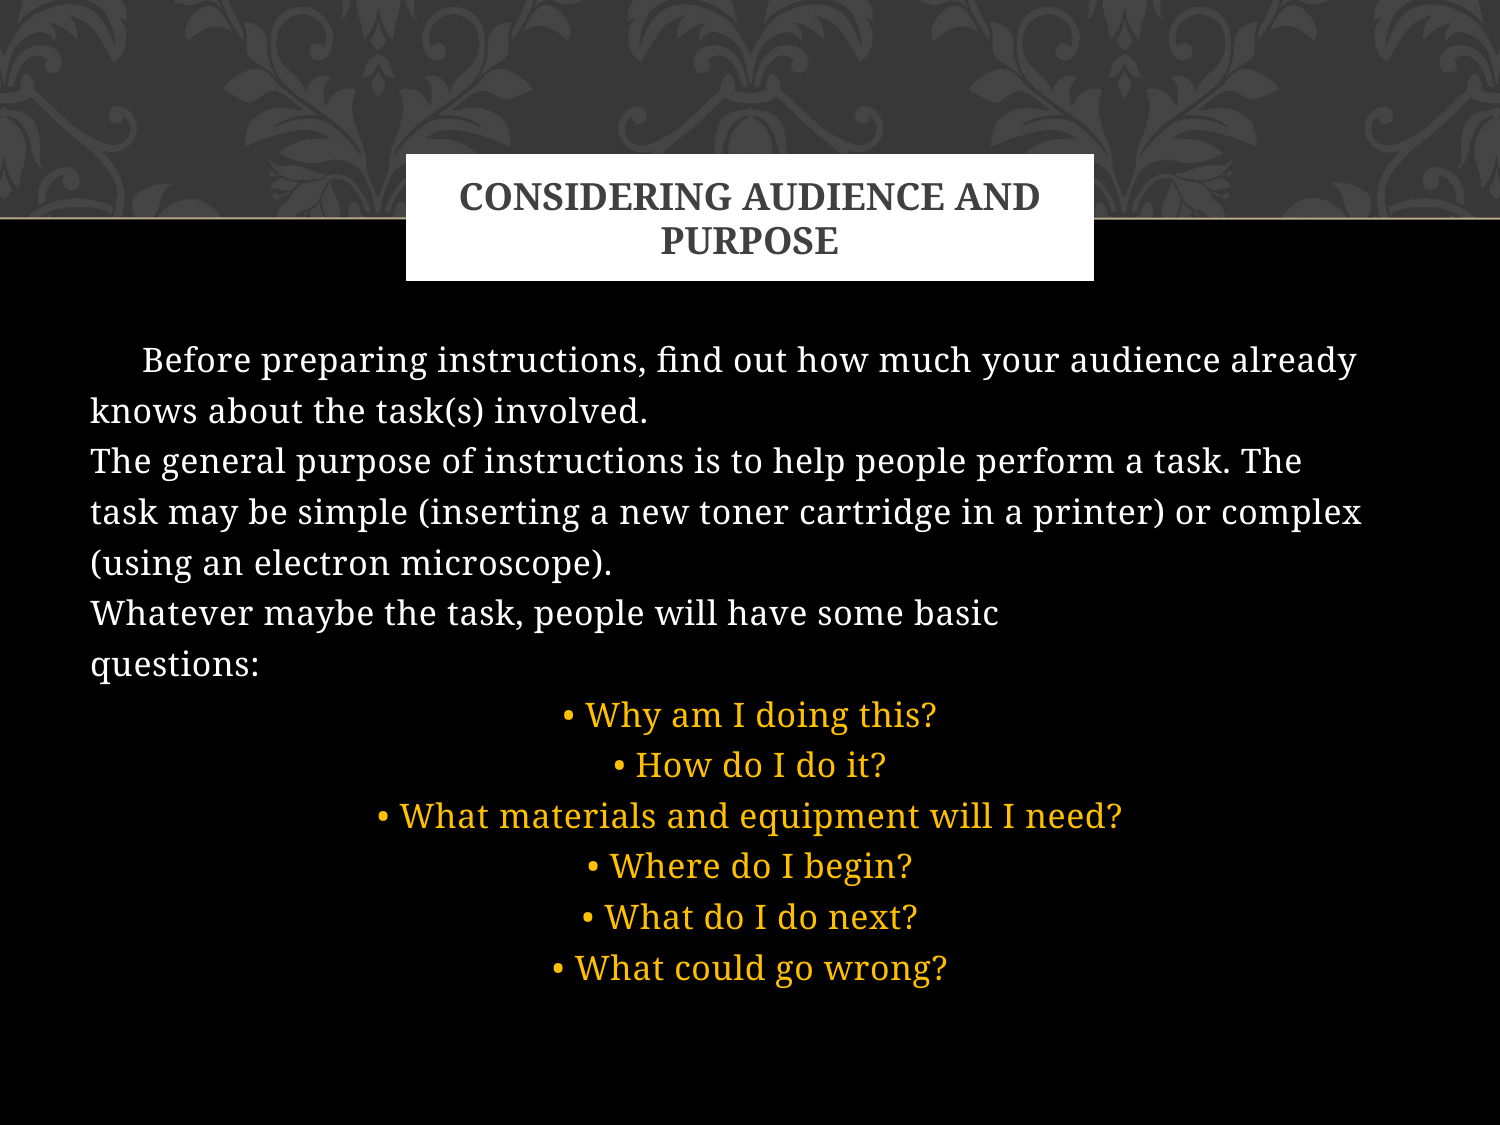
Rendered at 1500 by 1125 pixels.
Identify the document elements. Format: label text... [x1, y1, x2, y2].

list Before preparing instructions, find out how much your audience already knows about the task(s) involved. The general purpose of instructions is to help people perform a task. The task may be simple (inserting a new toner cartridge in a printer) or complex (using an electron microscope). Whatever maybe the task, people will have some basic questions: • Why am I doing this? • How do I do it? • What materials and equipment will I need? • Where do I begin? • What do I do next? • What could go wrong? [75, 331, 1425, 1000]
title Considering Audience and purpose [406, 154, 1094, 281]
